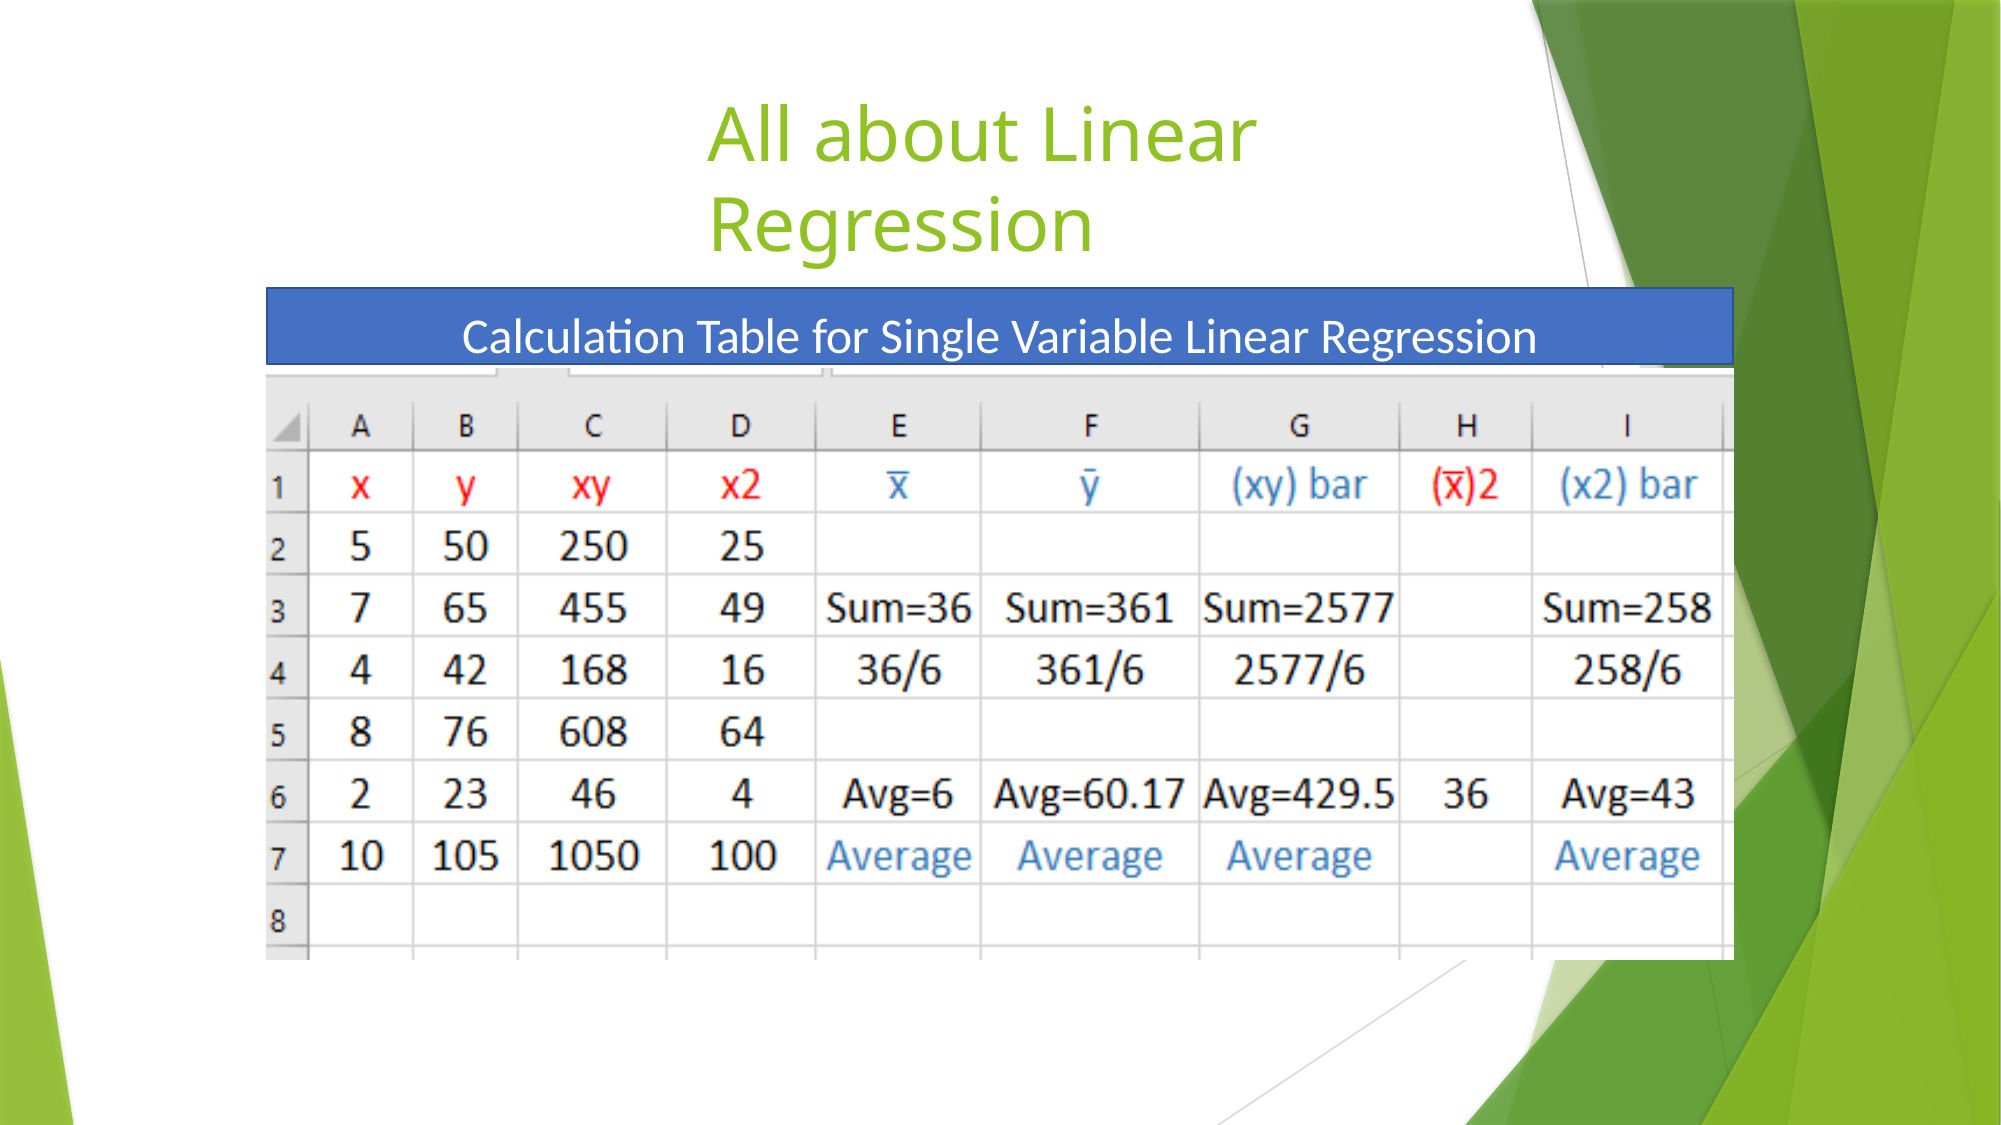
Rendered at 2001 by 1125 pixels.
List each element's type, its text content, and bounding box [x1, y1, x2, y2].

text_box Calculation Table for Single Variable Linear Regression [266, 288, 1734, 364]
picture [266, 368, 1734, 961]
title All about Linear Regression [705, 84, 1284, 275]
